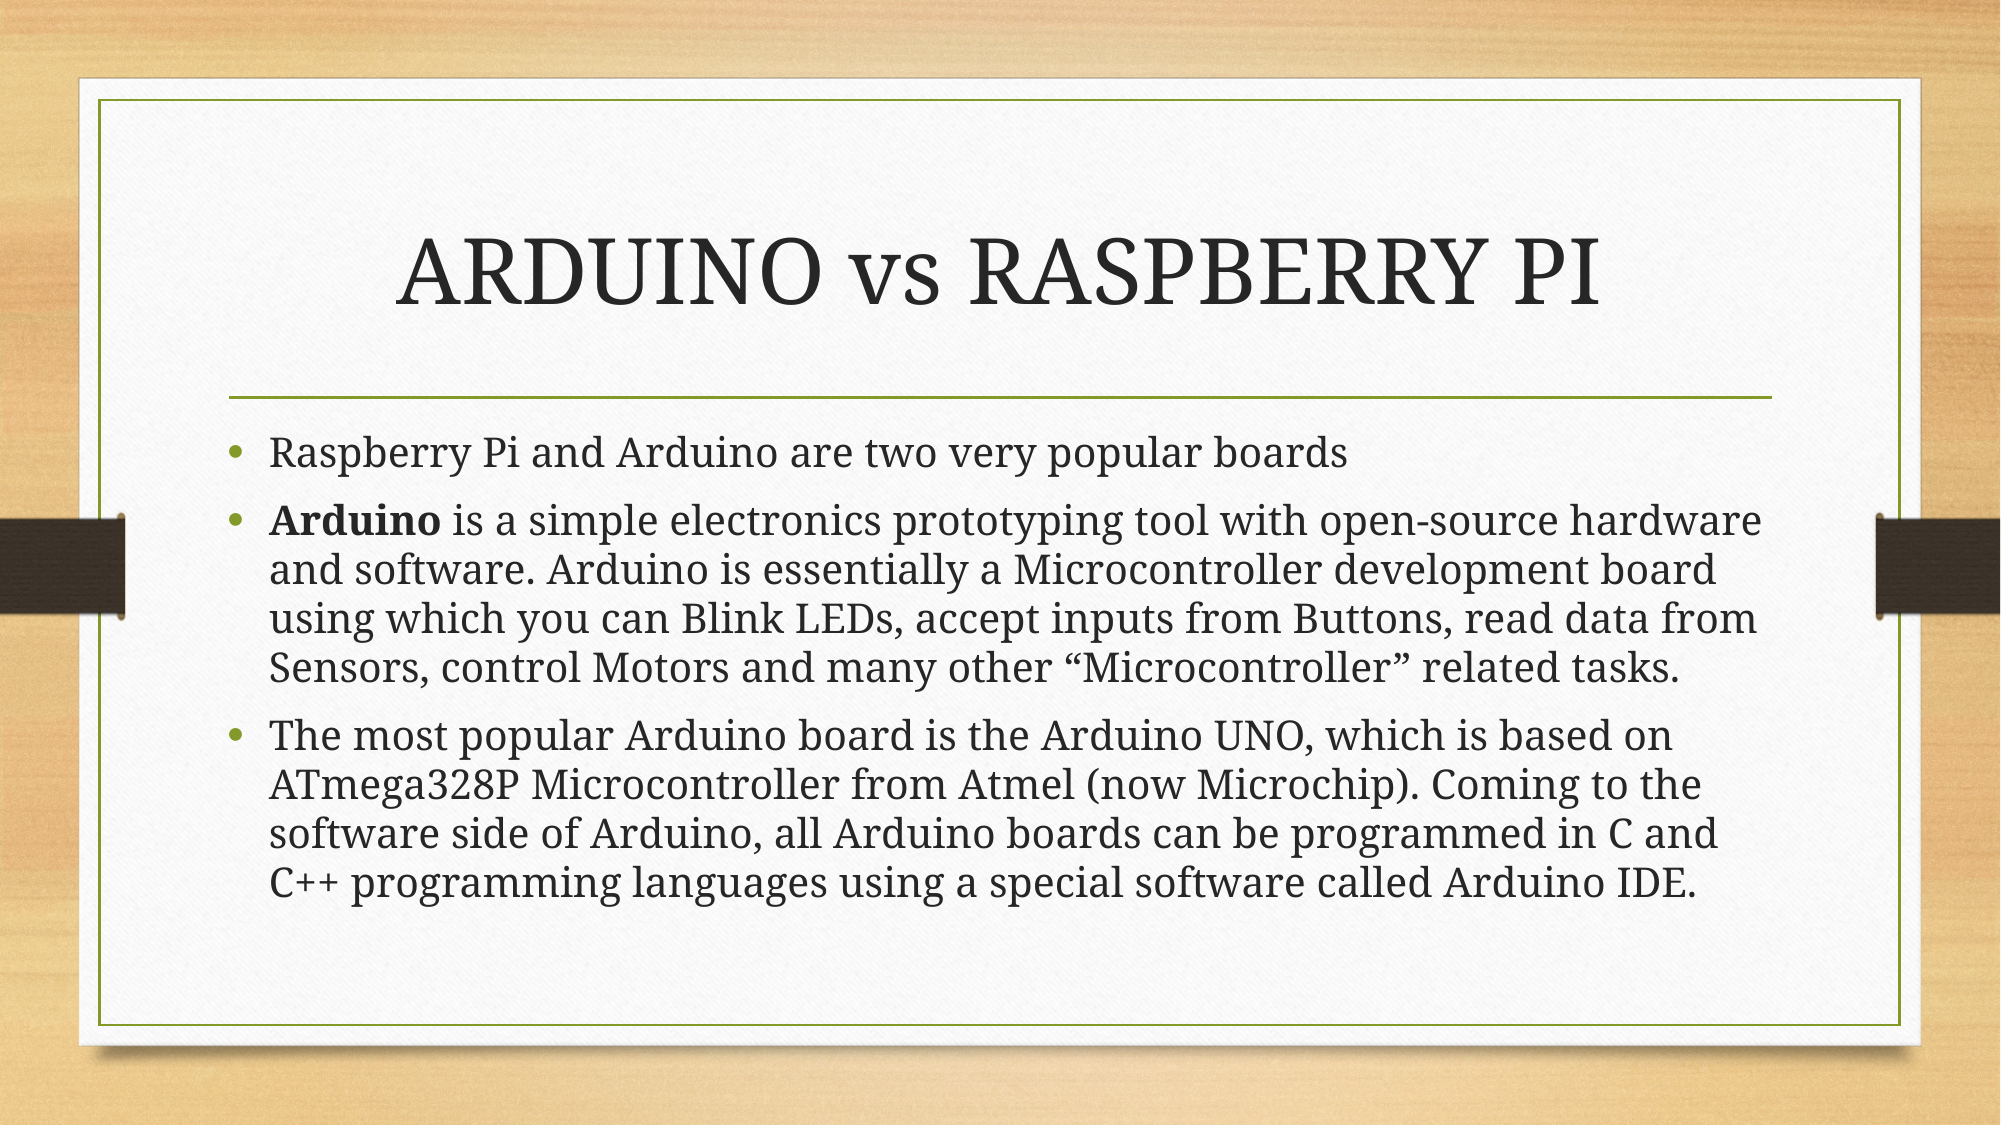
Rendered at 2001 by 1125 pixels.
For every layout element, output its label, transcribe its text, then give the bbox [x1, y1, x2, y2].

picture [0, 0, 2001, 1125]
list Raspberry Pi and Arduino are two very popular boards Arduino is a simple electronics prototyping tool with open-source hardware and software. Arduino is essentially a Microcontroller development board using which you can Blink LEDs, accept inputs from Buttons, read data from Sensors, control Motors and many other “Microcontroller” related tasks. The most popular Arduino board is the Arduino UNO, which is based on ATmega328P Microcontroller from Atmel (now Microchip). Coming to the software side of Arduino, all Arduino boards can be programmed in C and C++ programming languages using a special software called Arduino IDE. [212, 419, 1788, 964]
title ARDUINO vs RASPBERRY PI [212, 161, 1788, 375]
